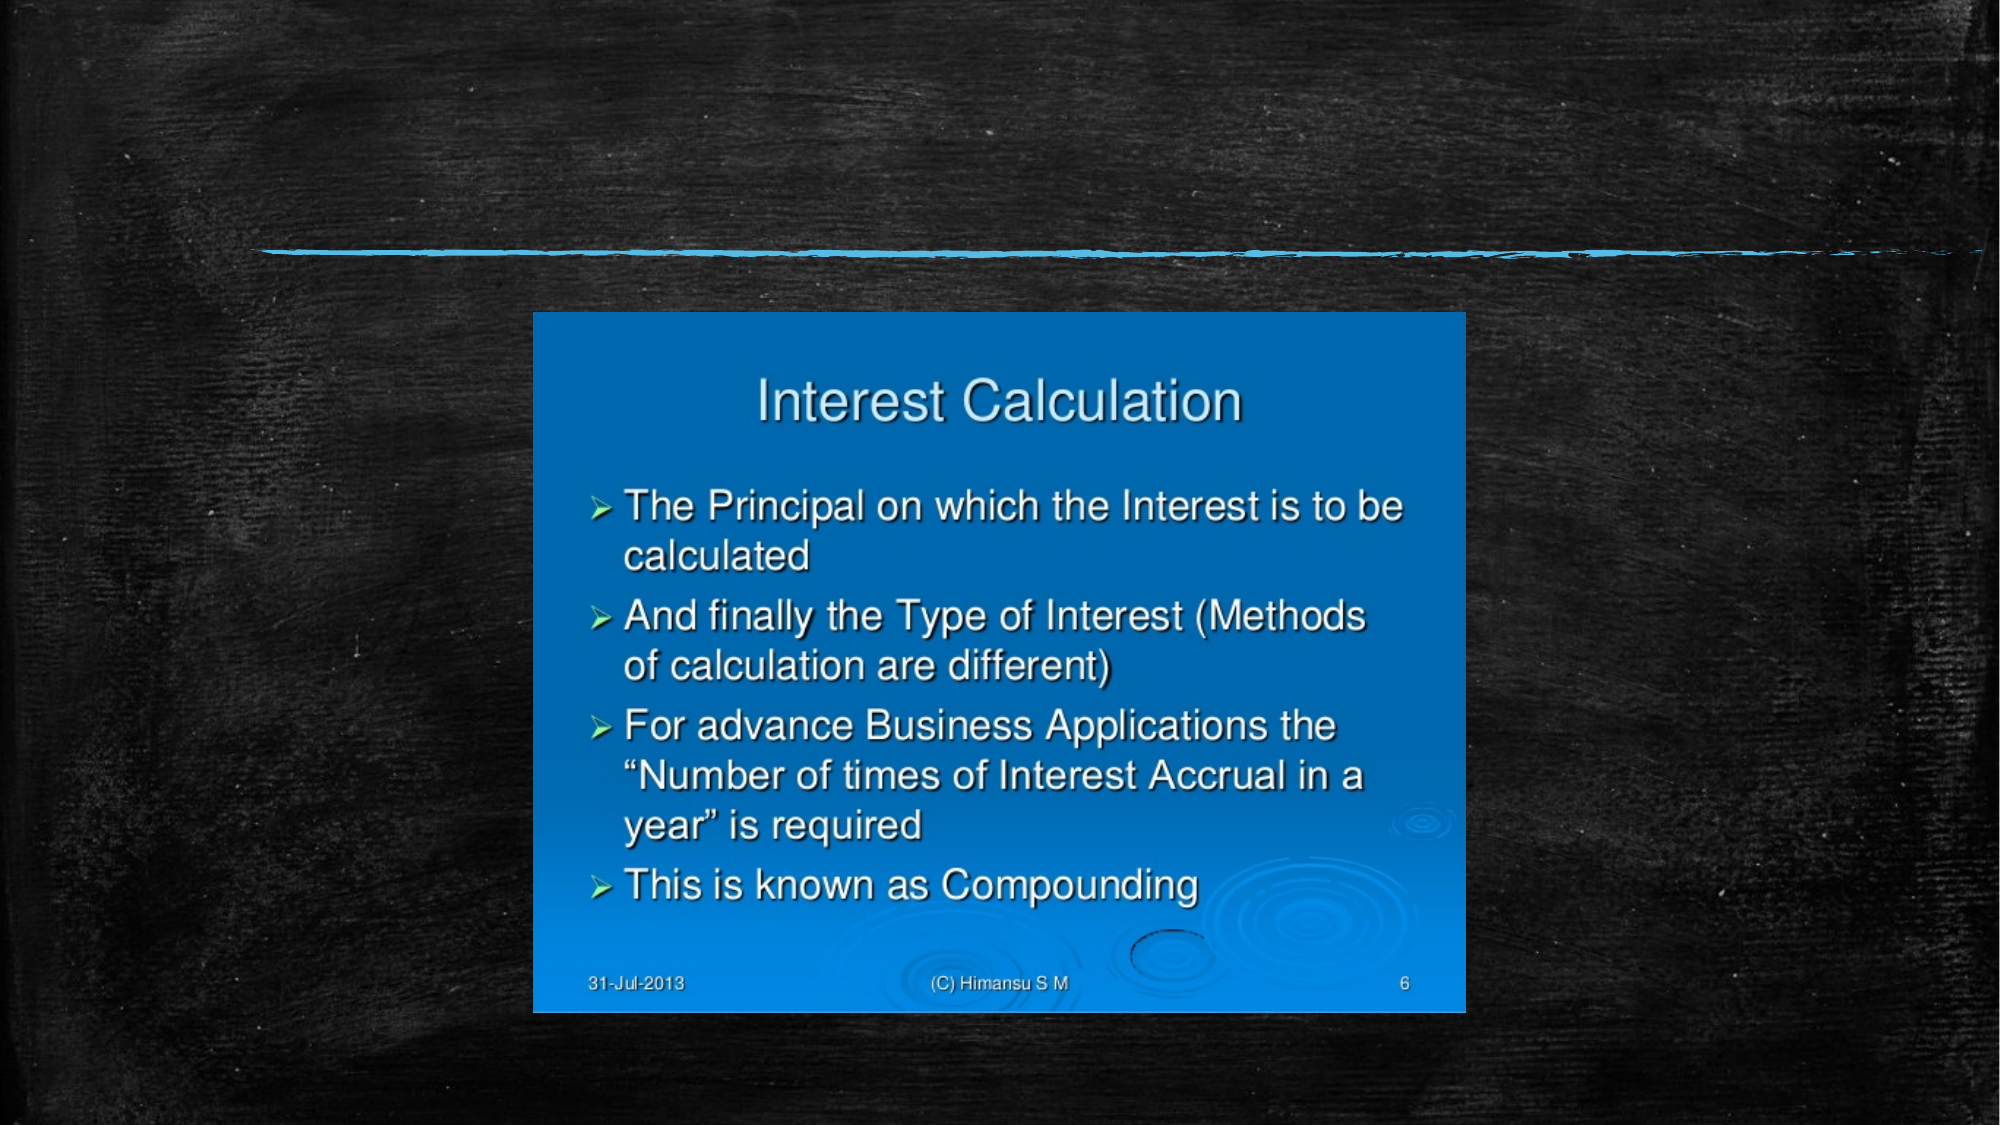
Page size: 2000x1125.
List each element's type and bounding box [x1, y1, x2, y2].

list [533, 312, 1466, 1013]
